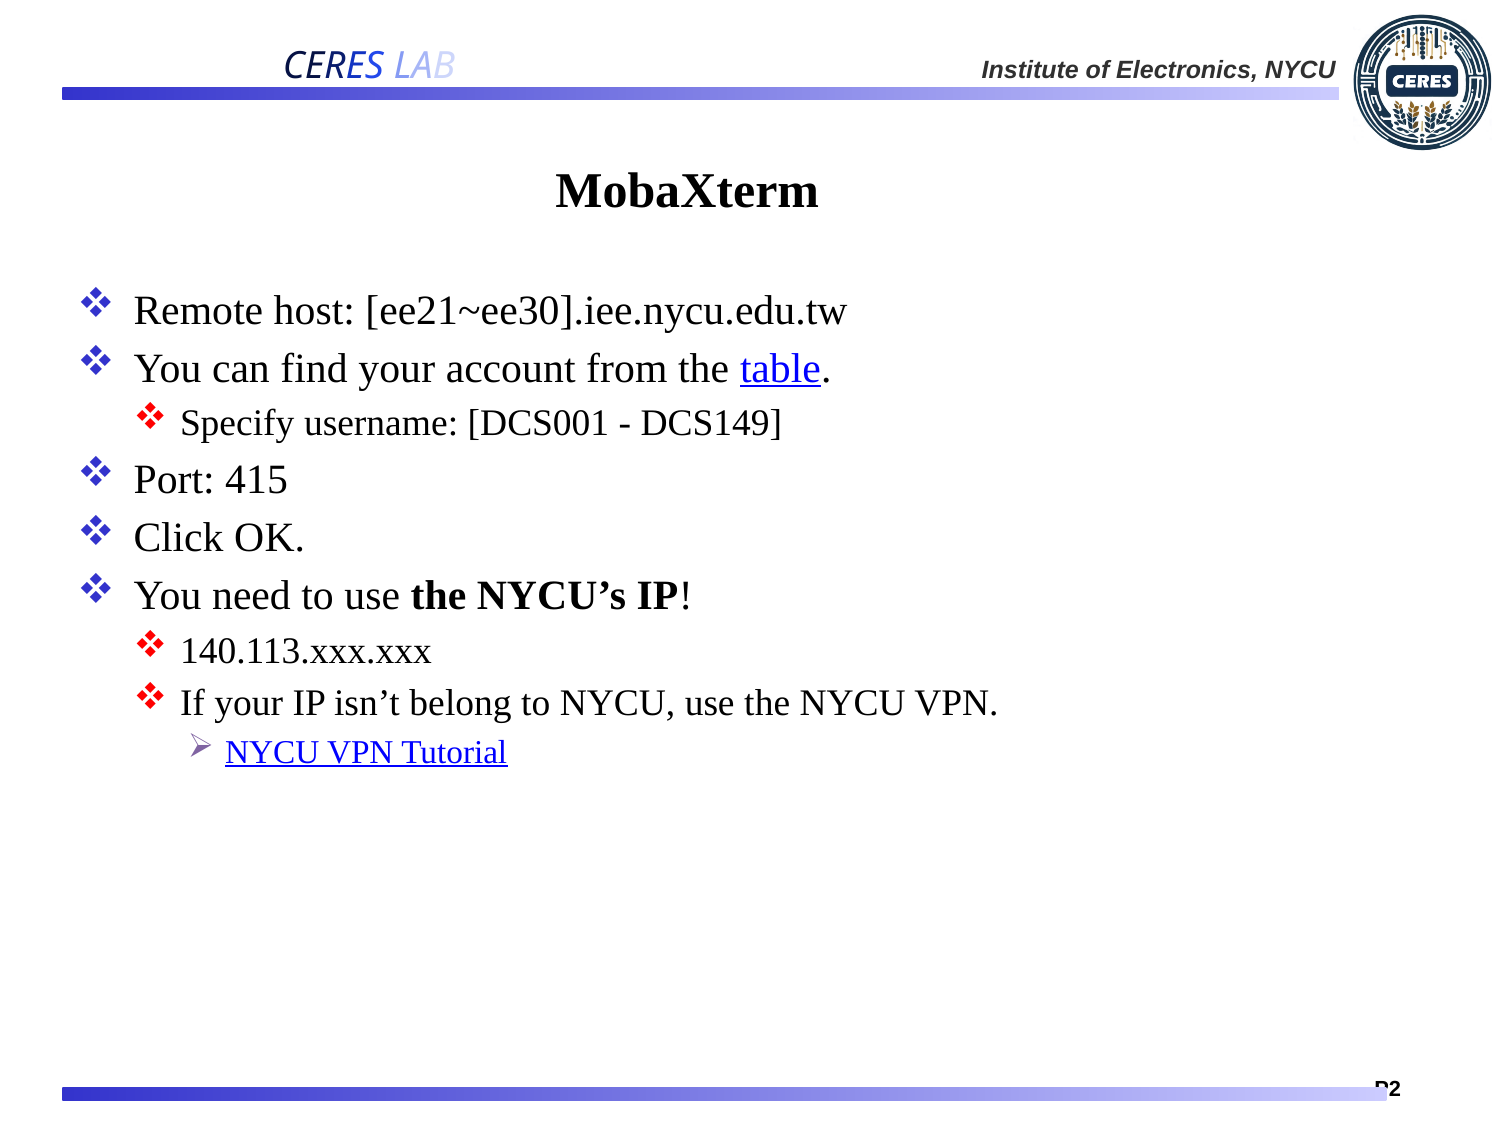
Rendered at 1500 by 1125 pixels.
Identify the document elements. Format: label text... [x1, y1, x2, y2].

title MobaXterm [62, 124, 1313, 251]
list Remote host: [ee21~ee30].iee.nycu.edu.tw You can find your account from the table. Specify username: [DCS001 - DCS149] Port: 415 Click OK. You need to use the NYCU’s IP! 140.113.xxx.xxx If your IP isn’t belong to NYCU, use the NYCU VPN. NYCU VPN Tutorial [62, 275, 1438, 1063]
picture [1353, 14, 1492, 151]
